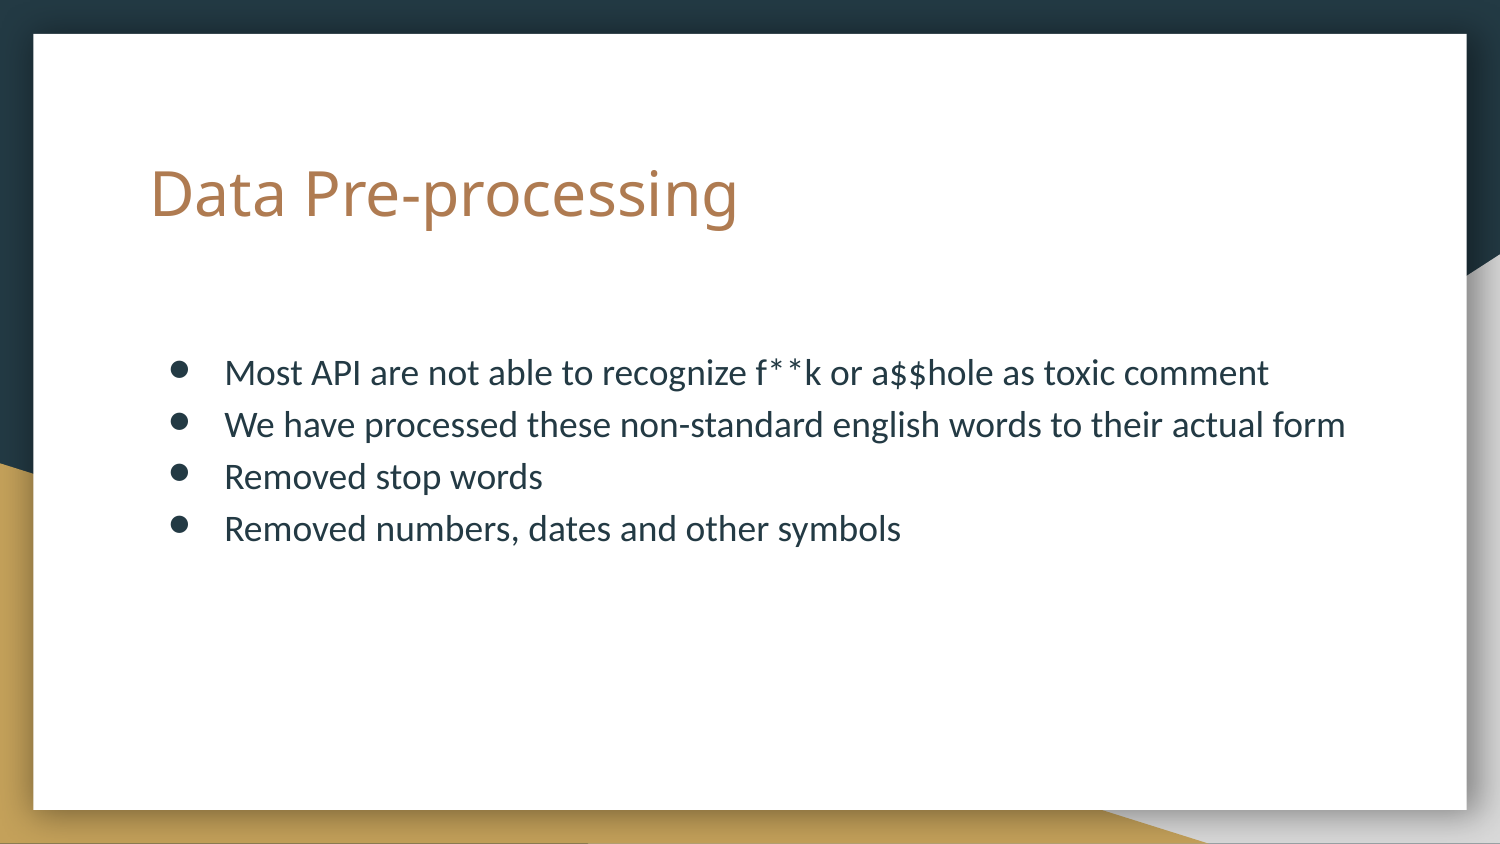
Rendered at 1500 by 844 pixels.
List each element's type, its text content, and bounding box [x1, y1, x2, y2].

title Data Pre-processing [134, 138, 1366, 296]
list Most API are not able to recognize f**k or a$$hole as toxic comment We have processed these non-standard english words to their actual form Removed stop words Removed numbers, dates and other symbols [134, 326, 1366, 729]
